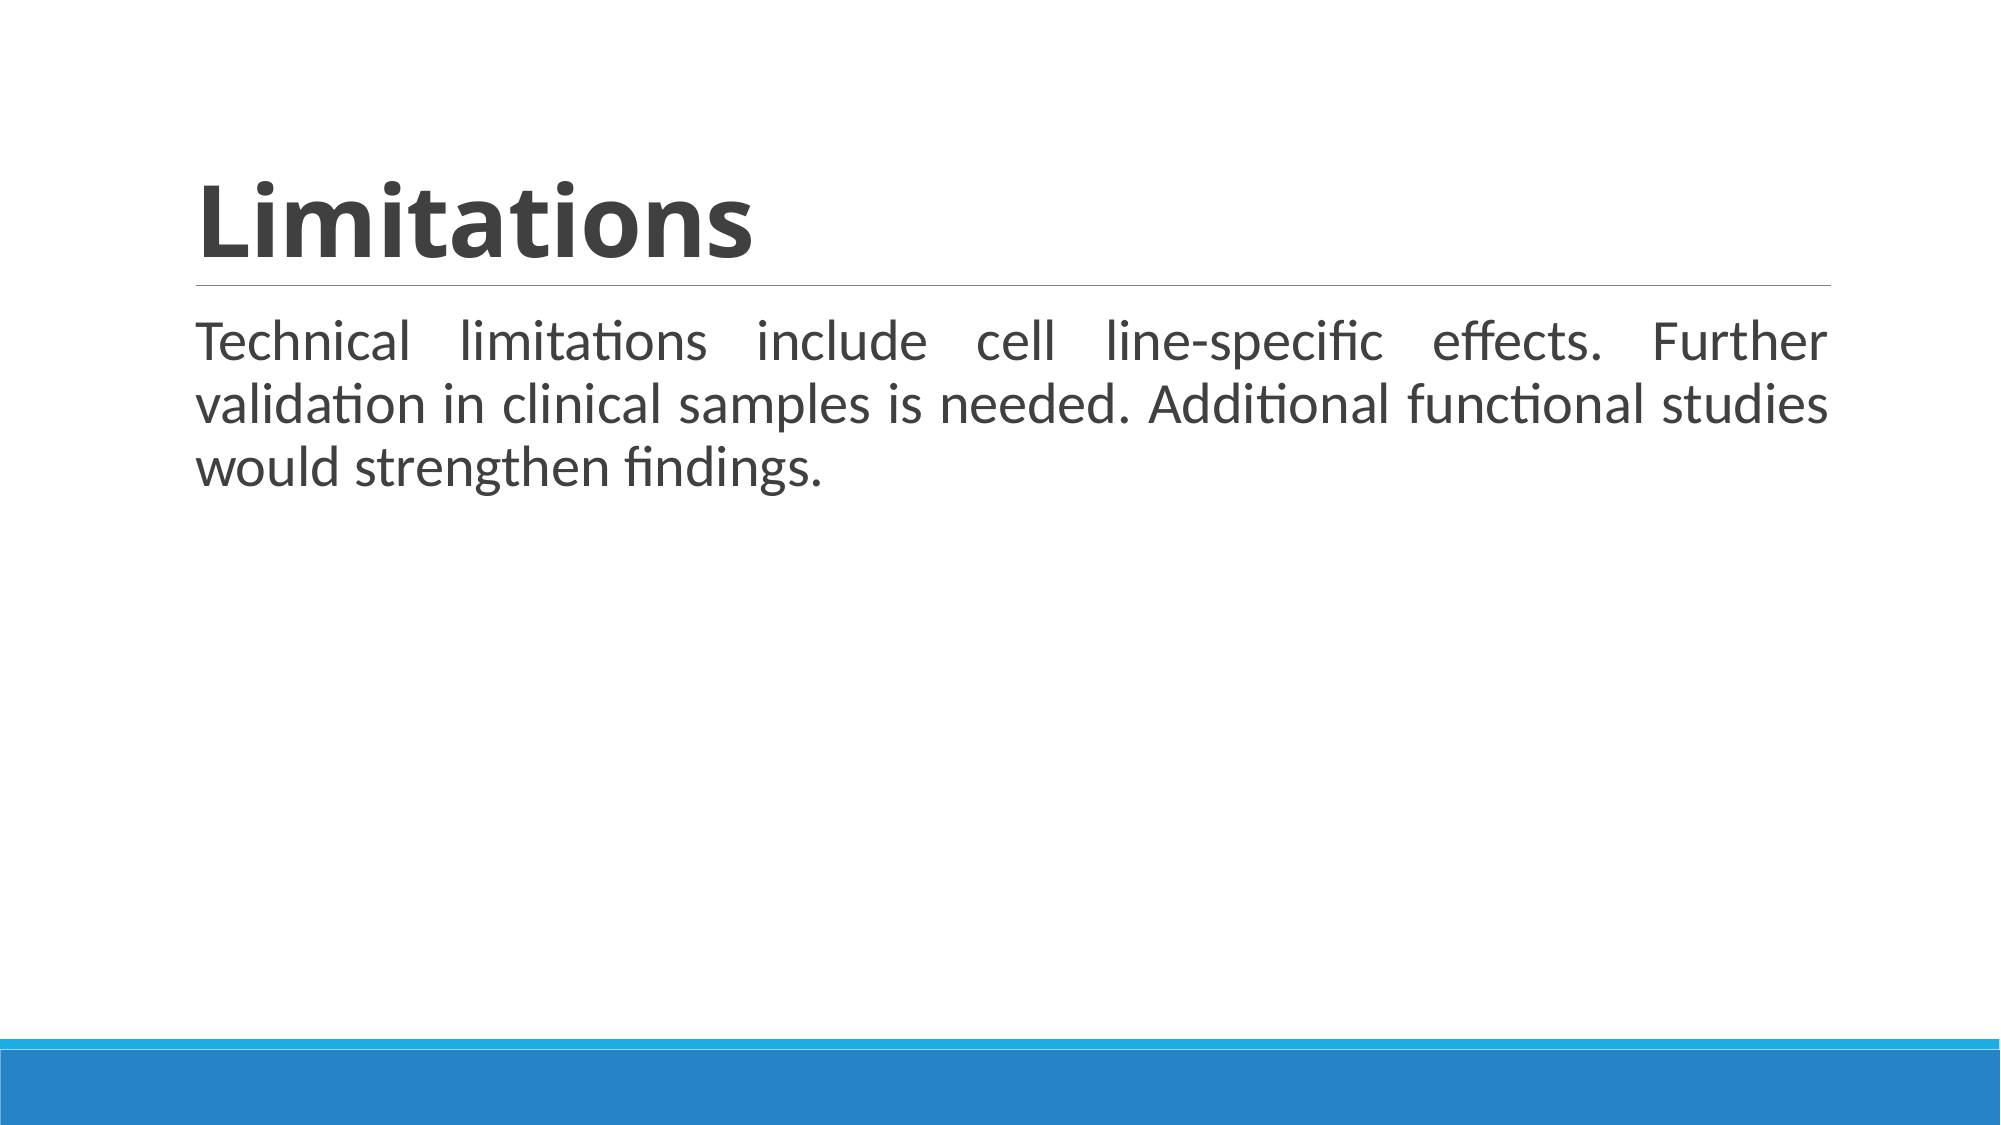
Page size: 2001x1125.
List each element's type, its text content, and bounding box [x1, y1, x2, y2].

list Technical limitations include cell line-specific effects. Further validation in clinical samples is needed. Additional functional studies would strengthen findings. [180, 302, 1830, 963]
title Limitations [180, 47, 1830, 285]
